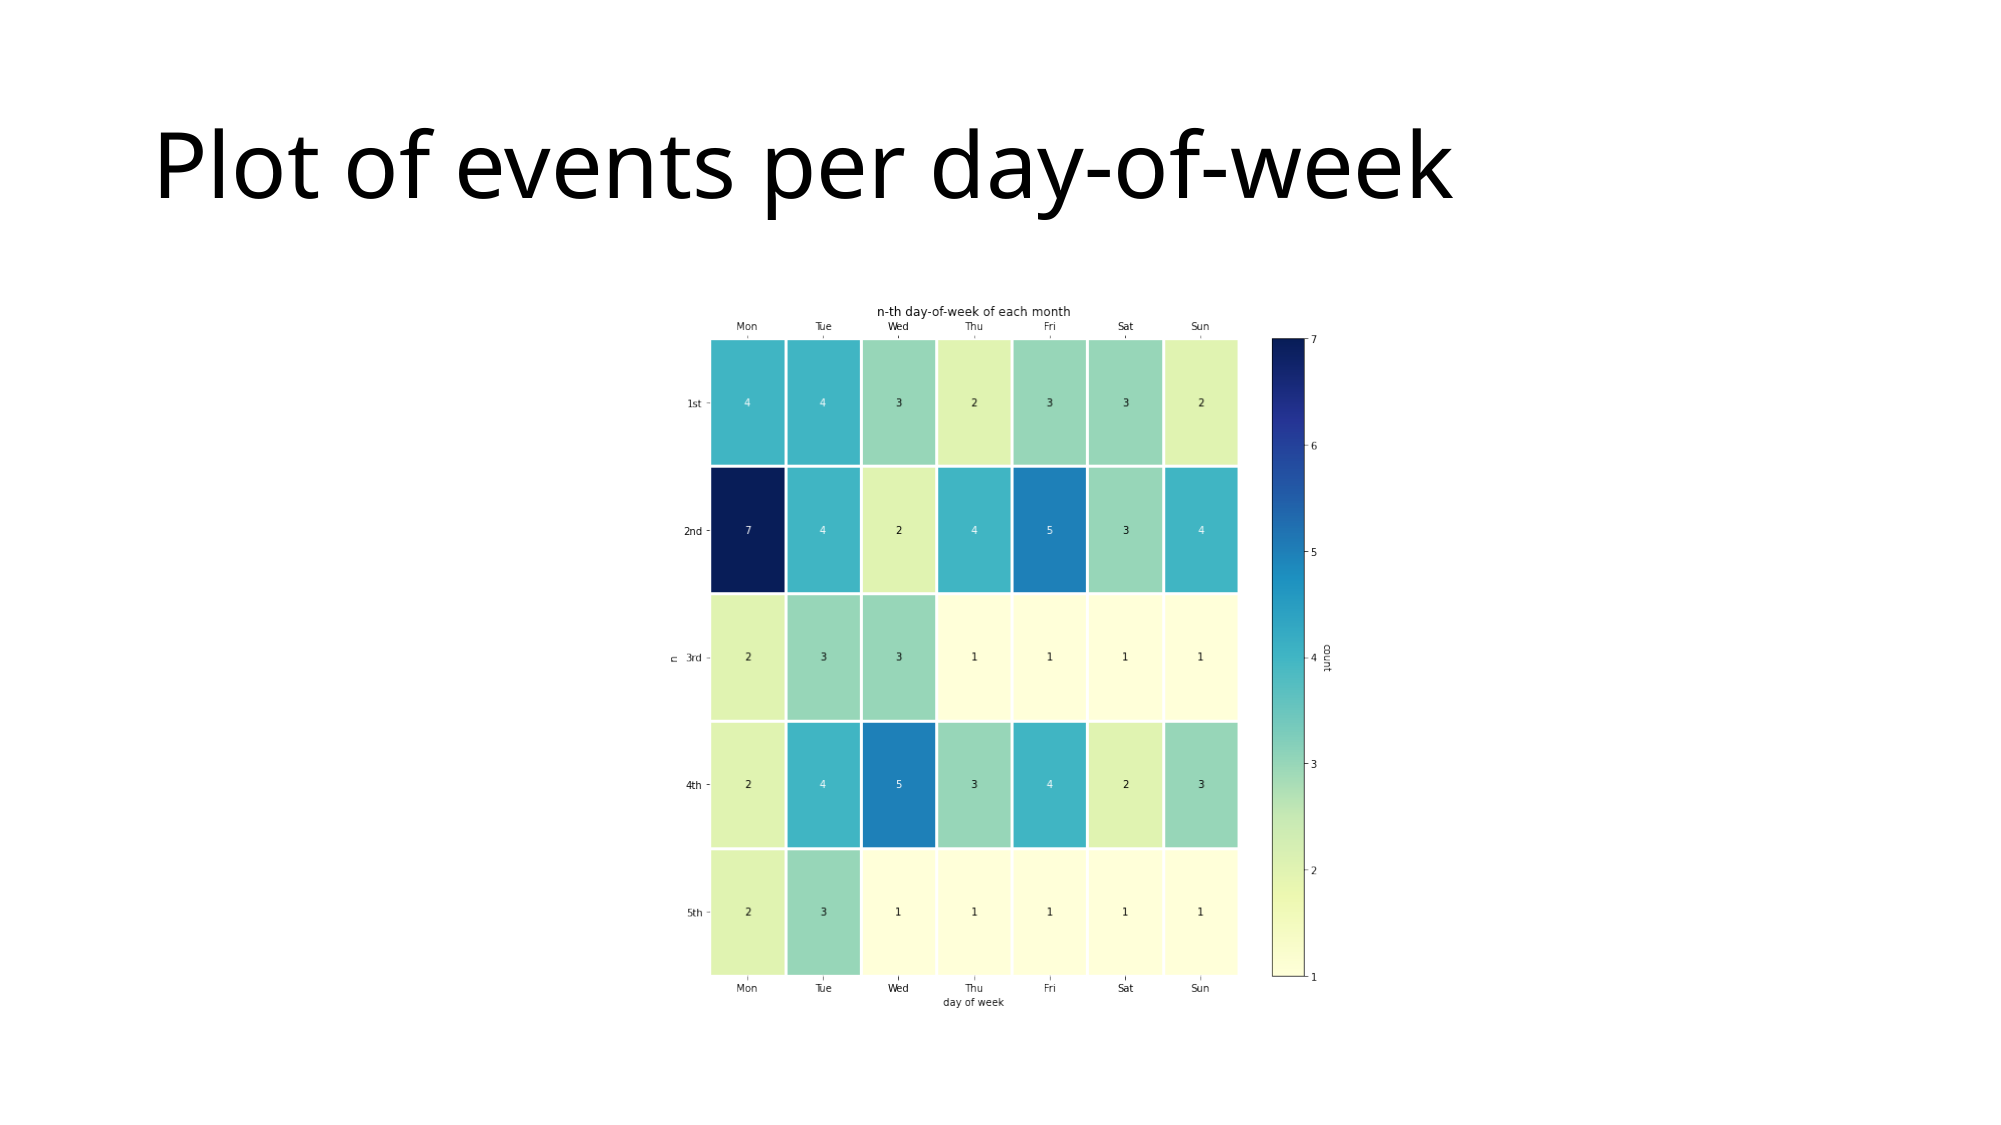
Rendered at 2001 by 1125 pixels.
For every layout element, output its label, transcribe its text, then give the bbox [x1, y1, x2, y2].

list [662, 299, 1338, 1014]
title Plot of events per day-of-week [137, 59, 1863, 278]
